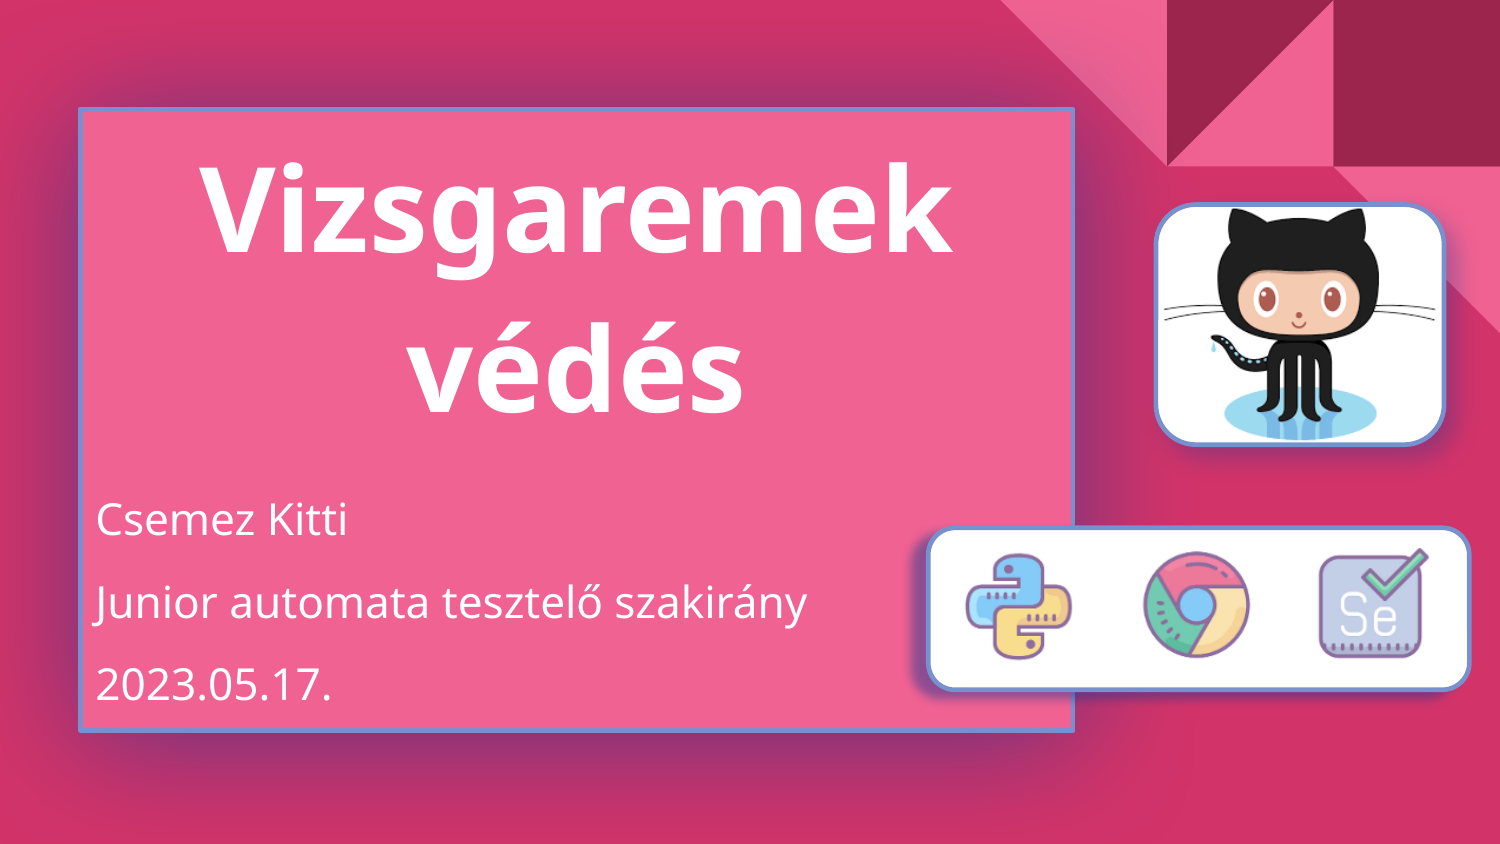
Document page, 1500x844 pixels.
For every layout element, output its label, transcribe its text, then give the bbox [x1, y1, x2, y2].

title Vizsgaremek védés Csemez Kitti Junior automata tesztelő szakirány 2023.05.17. [80, 109, 1074, 731]
picture [1155, 204, 1445, 445]
picture [927, 527, 1470, 691]
